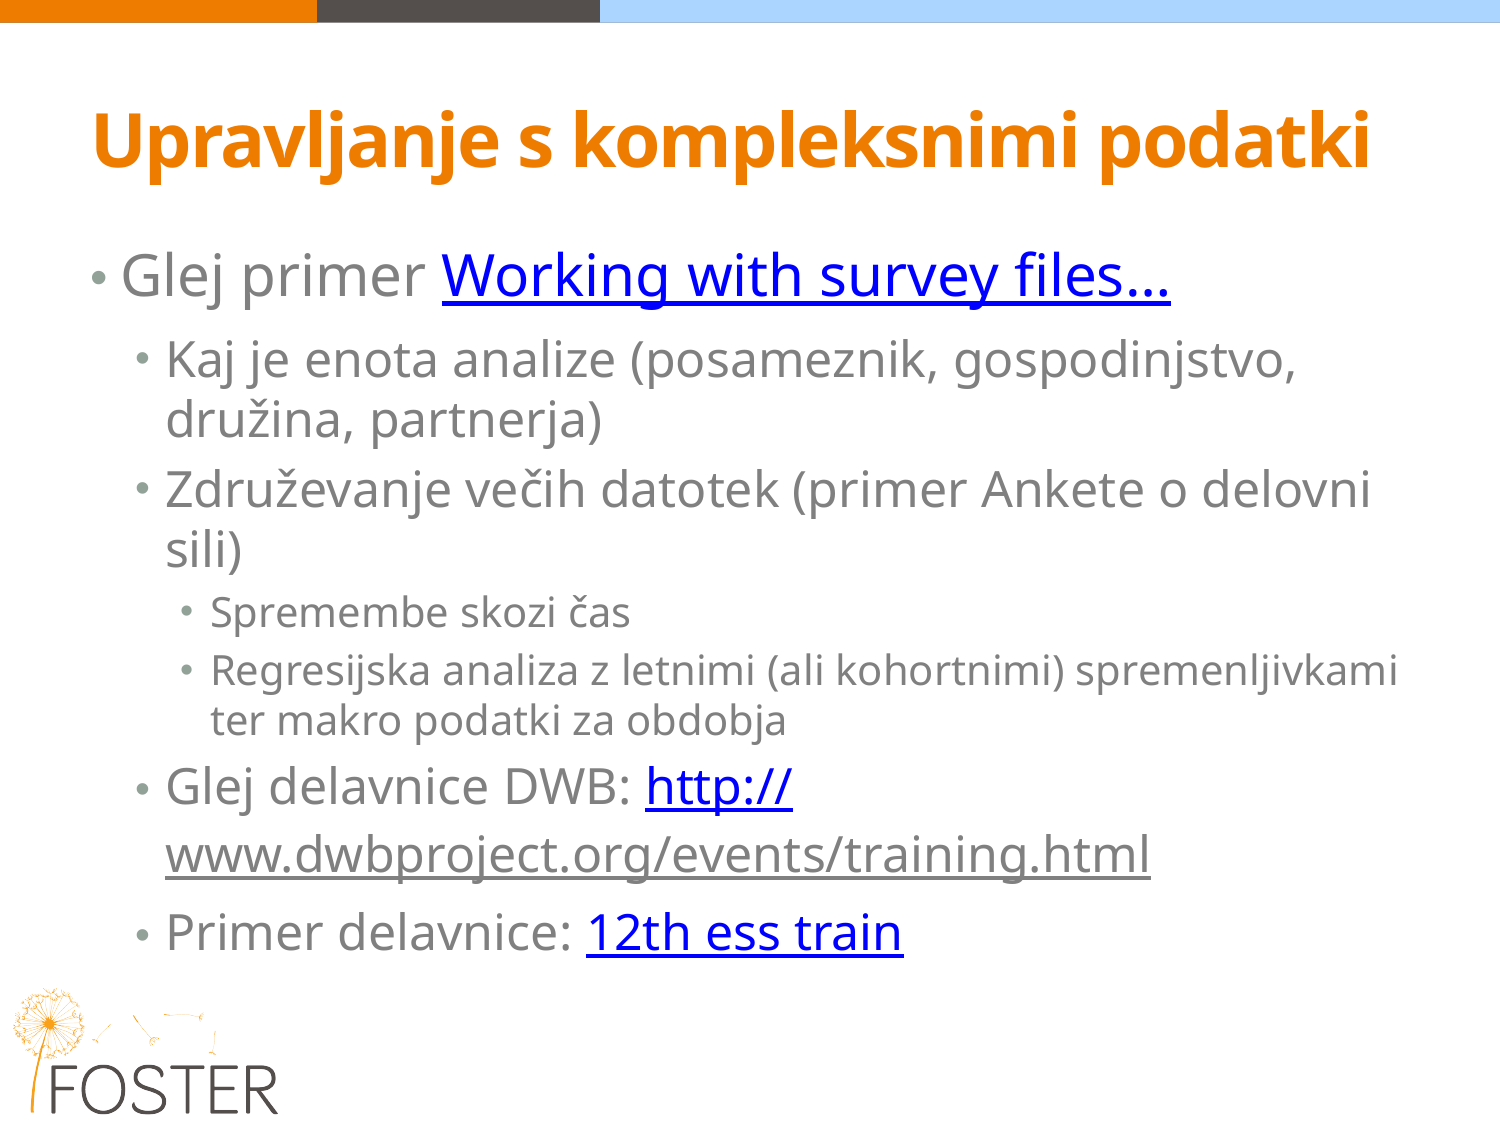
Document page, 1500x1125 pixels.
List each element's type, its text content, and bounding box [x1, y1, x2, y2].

list Glej primer Working with survey files… Kaj je enota analize (posameznik, gospodinjstvo, družina, partnerja) Združevanje večih datotek (primer Ankete o delovni sili) Spremembe skozi čas Regresijska analiza z letnimi (ali kohortnimi) spremenljivkami ter makro podatki za obdobja Glej delavnice DWB: http://www.dwbproject.org/events/training.html Primer delavnice: 12th ess train [75, 230, 1425, 1031]
picture [13, 988, 278, 1125]
title Upravljanje s kompleksnimi podatki [75, 55, 1425, 219]
